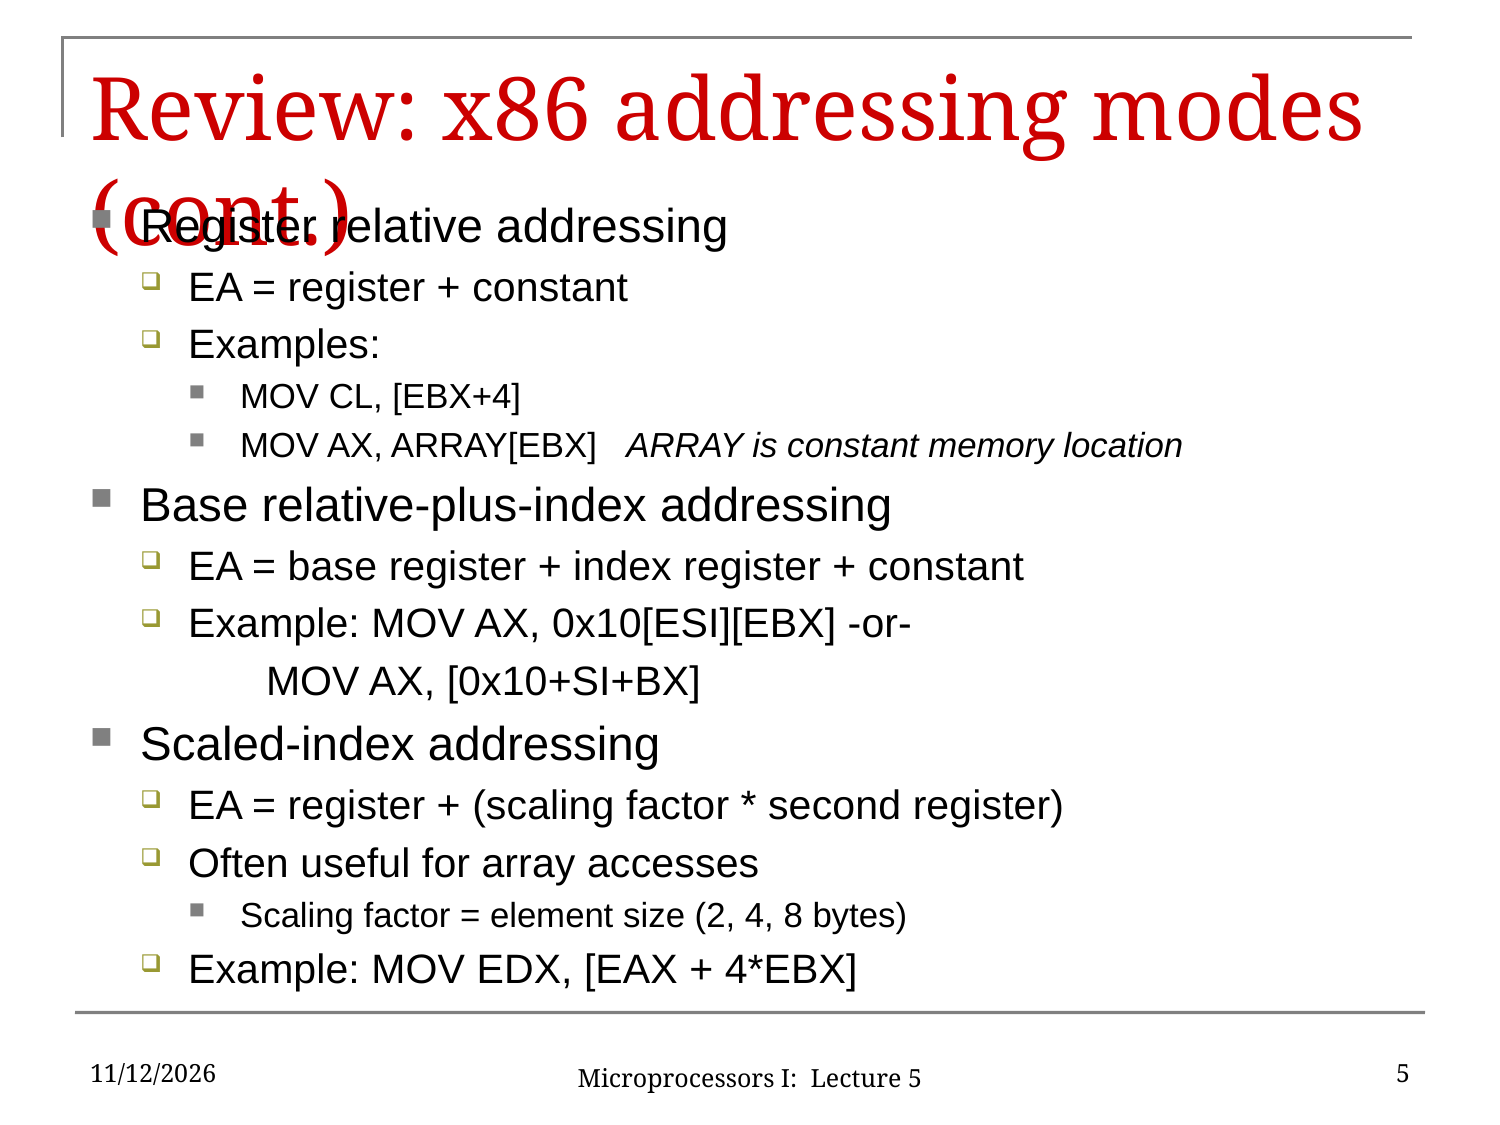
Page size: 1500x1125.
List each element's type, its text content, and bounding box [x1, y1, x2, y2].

title Review: x86 addressing modes (cont.) [75, 45, 1425, 163]
list Register relative addressing EA = register + constant Examples: MOV CL, [EBX+4] MOV AX, ARRAY[EBX] ARRAY is constant memory location Base relative-plus-index addressing EA = base register + index register + constant Example: MOV AX, 0x10[ESI][EBX] -or- MOV AX, [0x10+SI+BX] Scaled-index addressing EA = register + (scaling factor * second register) Often useful for array accesses Scaling factor = element size (2, 4, 8 bytes) Example: MOV EDX, [EAX + 4*EBX] [75, 187, 1425, 1006]
footer Microprocessors I: Lecture 5 [512, 1024, 988, 1101]
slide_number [74, 1023, 426, 1100]
slide_number 5 [1074, 1023, 1426, 1100]
